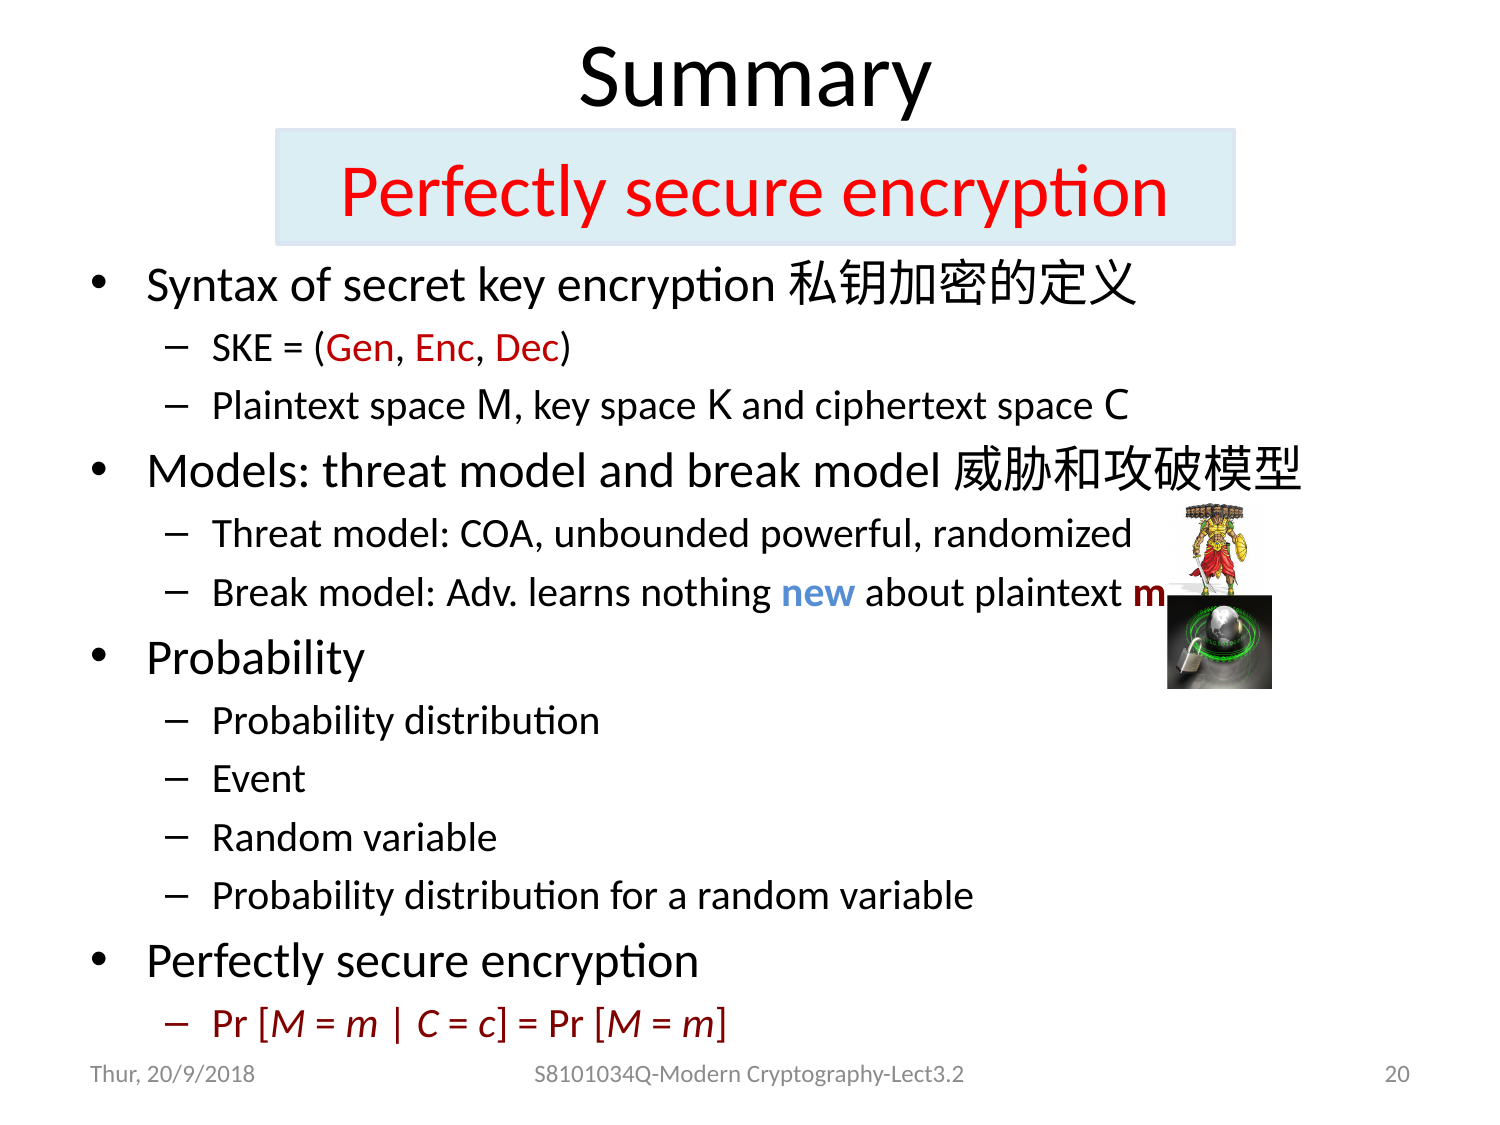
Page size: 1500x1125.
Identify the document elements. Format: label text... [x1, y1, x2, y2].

footer S8101034Q-Modern Cryptography-Lect3.2 [512, 1042, 988, 1103]
slide_number 20 [1074, 1042, 1425, 1103]
picture [1167, 503, 1273, 689]
text_box Perfectly secure encryption [275, 128, 1236, 246]
text_box Summary [0, 7, 1500, 114]
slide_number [75, 1042, 425, 1103]
list Syntax of secret key encryption私钥加密的定义 SKE = (Gen, Enc, Dec) Plaintext space M, key space K and ciphertext space C Models: threat model and break model威胁和攻破模型 Threat model: COA, unbounded powerful, randomized Break model: Adv. learns nothing new about plaintext m Probability Probability distribution Event Random variable Probability distribution for a random variable Perfectly secure encryption Pr [M = m | C = c] = Pr [M = m] [75, 243, 1425, 1005]
